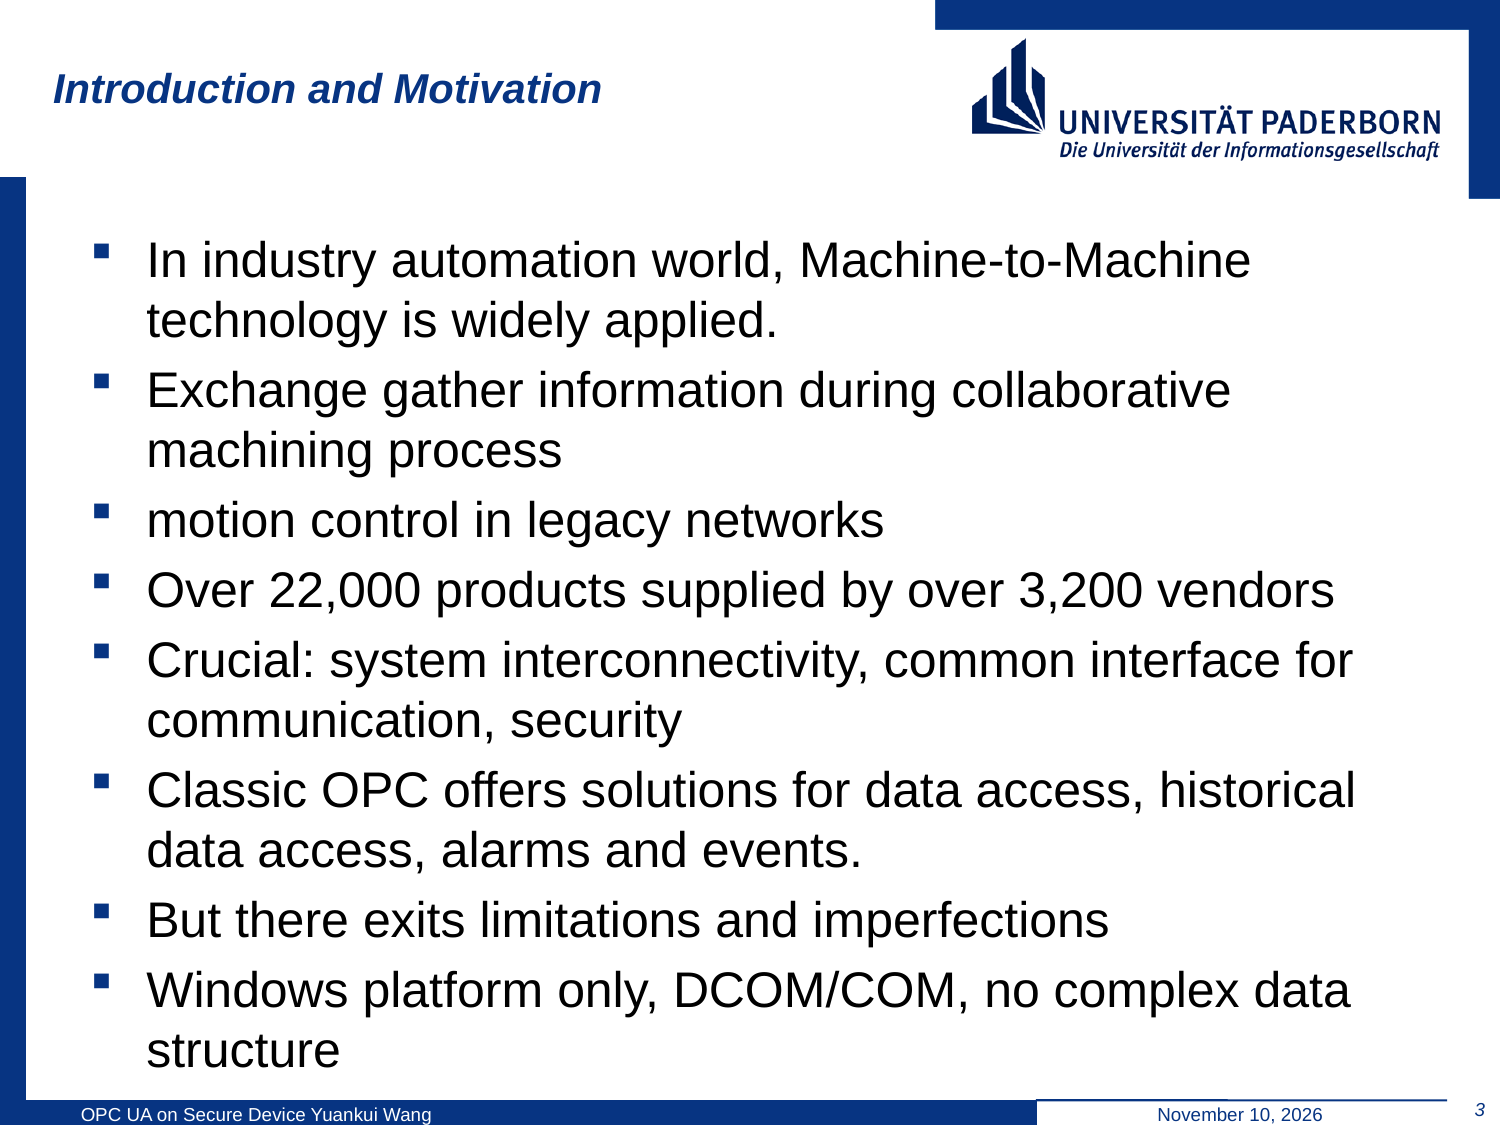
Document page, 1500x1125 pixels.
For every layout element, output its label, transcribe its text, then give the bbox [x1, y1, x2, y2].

title Introduction and Motivation [0, 0, 919, 175]
picture [972, 37, 1440, 161]
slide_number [1064, 1099, 1416, 1125]
slide_number 3 [1445, 1089, 1500, 1125]
list In industry automation world, Machine-to-Machine technology is widely applied. Exchange gather information during collaborative machining process motion control in legacy networks Over 22,000 products supplied by over 3,200 vendors Crucial: system interconnectivity, common interface for communication, security Classic OPC offers solutions for data access, historical data access, alarms and events. But there exits limitations and imperfections Windows platform only, DCOM/COM, no complex data structure [74, 219, 1461, 1050]
footer OPC UA on Secure Device Yuankui Wang [75, 1100, 1010, 1125]
